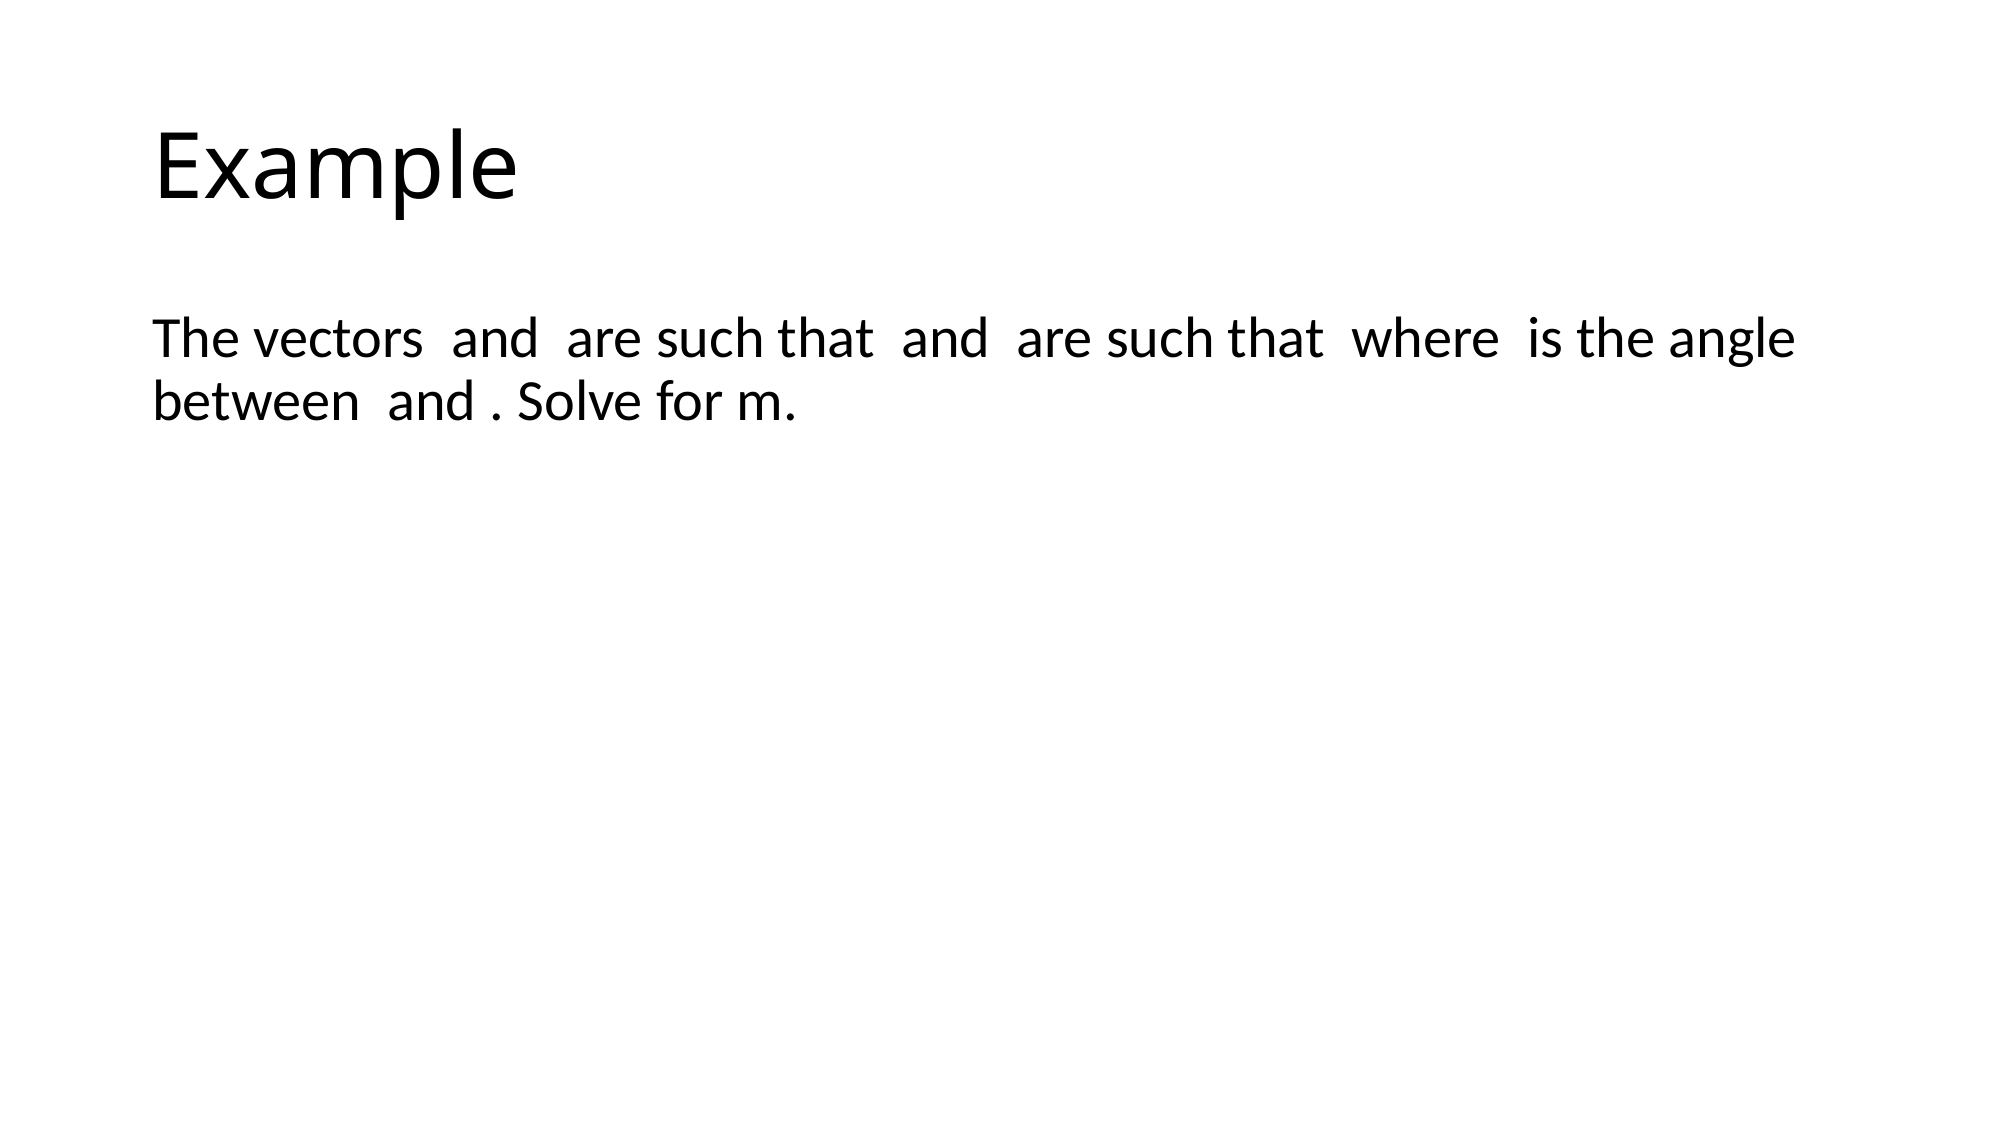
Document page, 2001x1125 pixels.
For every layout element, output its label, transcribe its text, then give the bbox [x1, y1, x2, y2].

title Example [137, 59, 1863, 278]
